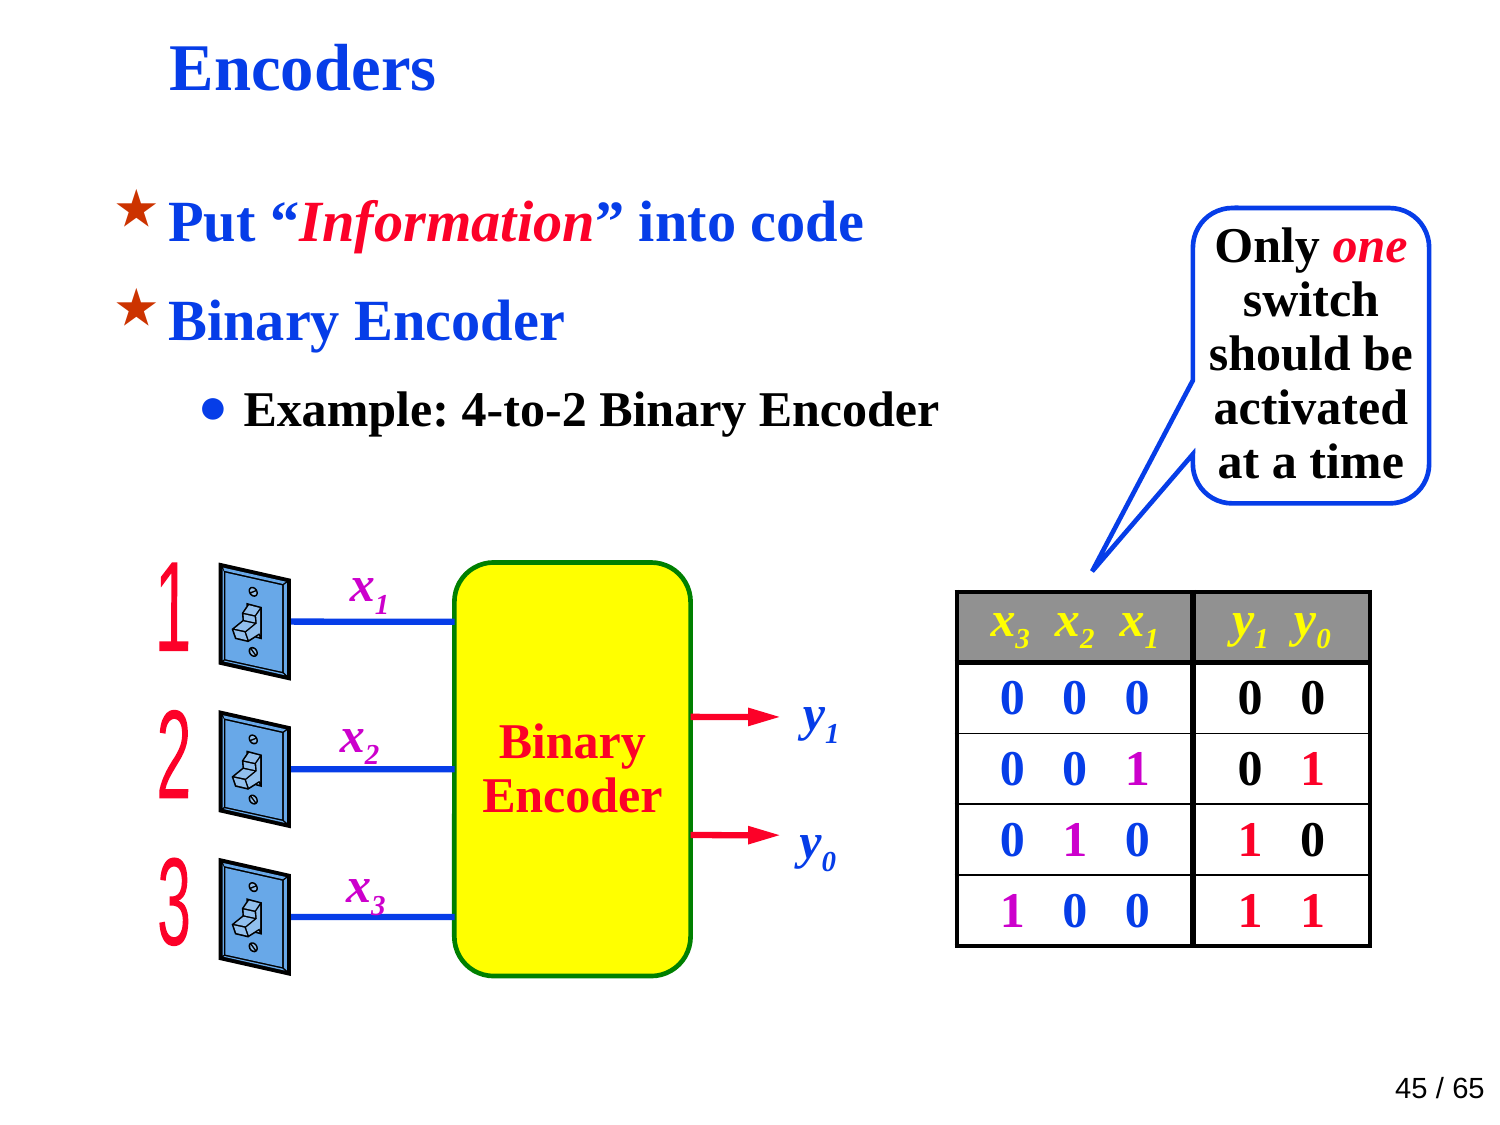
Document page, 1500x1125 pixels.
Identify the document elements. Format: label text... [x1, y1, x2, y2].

table_cell 1 0 [1196, 805, 1368, 874]
table_cell 1 1 [1196, 876, 1368, 944]
table_cell 0 1 [1196, 734, 1368, 803]
table_cell 0 0 0 [959, 665, 1190, 733]
table_cell 1 0 0 [959, 876, 1190, 944]
text_box Only one switch should be activated at a time [1092, 207, 1430, 572]
table_header x3 x2 x1 [959, 594, 1190, 660]
title Encoders [159, 31, 1459, 109]
slide_number 44 / 65 [1303, 1064, 1500, 1112]
table_cell 0 0 [1196, 665, 1368, 733]
list Put “Information” into code Binary Encoder Example: 4-to-2 Binary Encoder [100, 178, 1459, 453]
table_cell 0 1 0 [959, 805, 1190, 874]
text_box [159, 557, 848, 976]
table_cell 0 0 1 [959, 734, 1190, 803]
table_header y1 y0 [1196, 594, 1368, 660]
